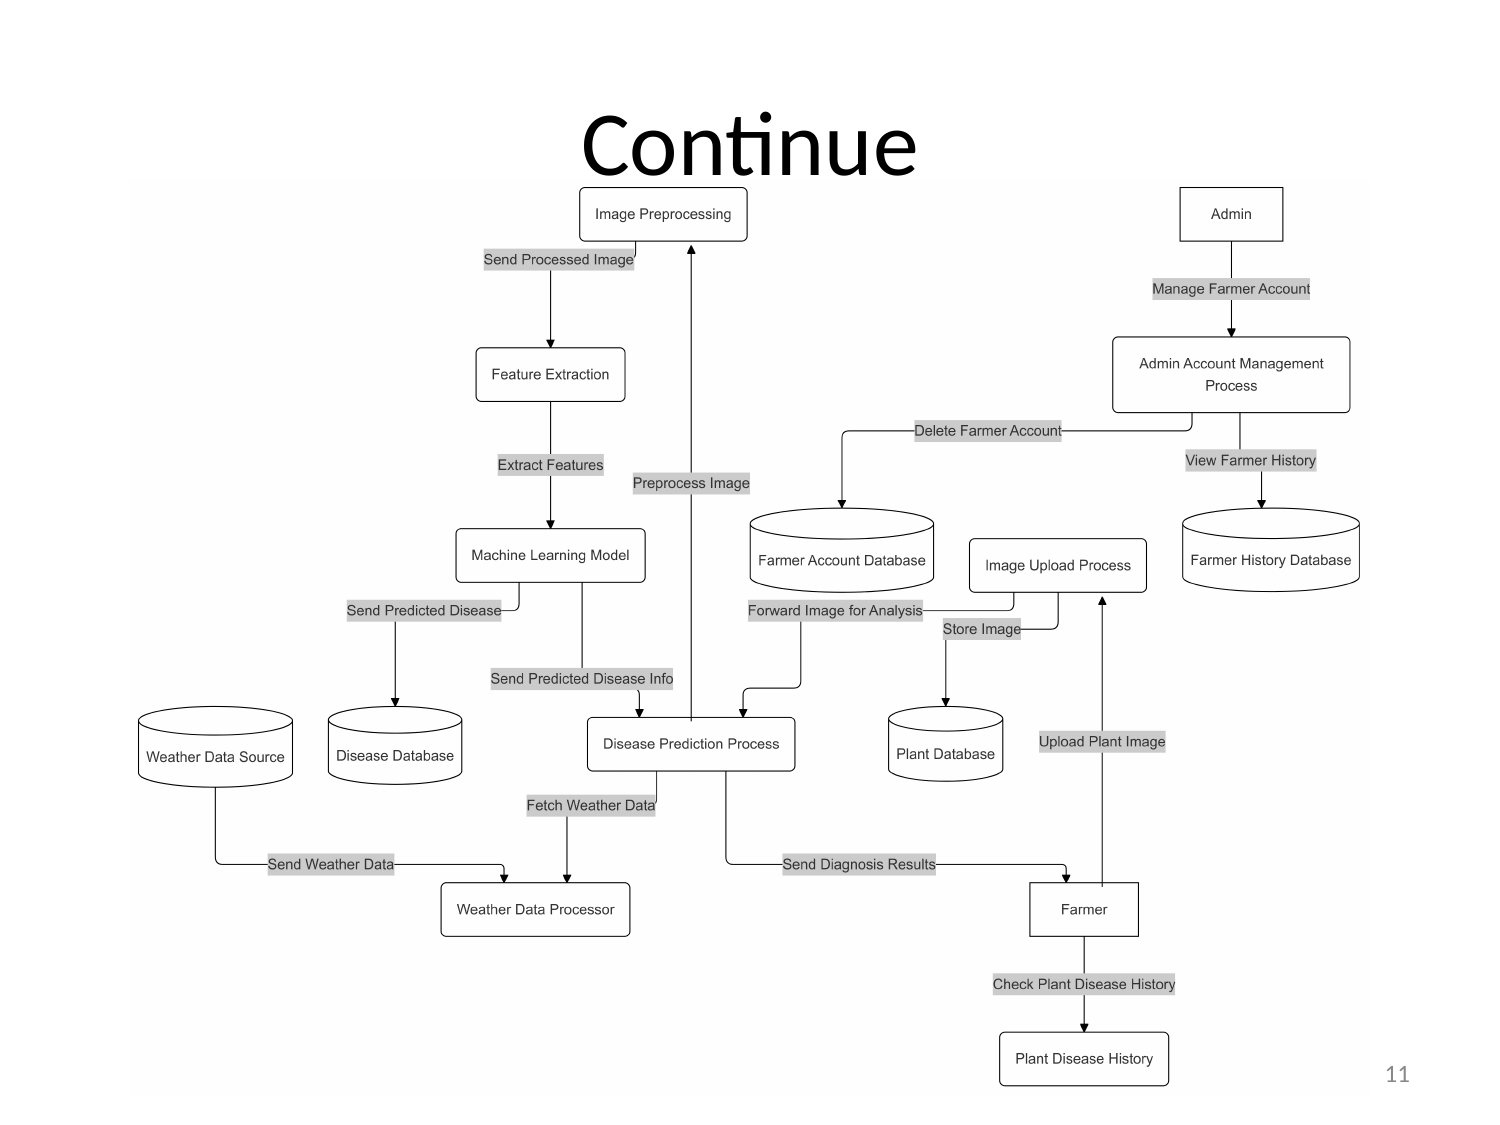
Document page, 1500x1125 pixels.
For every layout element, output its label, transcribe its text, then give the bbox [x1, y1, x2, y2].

slide_number 11 [1371, 1042, 1425, 1103]
picture [130, 179, 1370, 1096]
title Continue [75, 45, 1425, 233]
